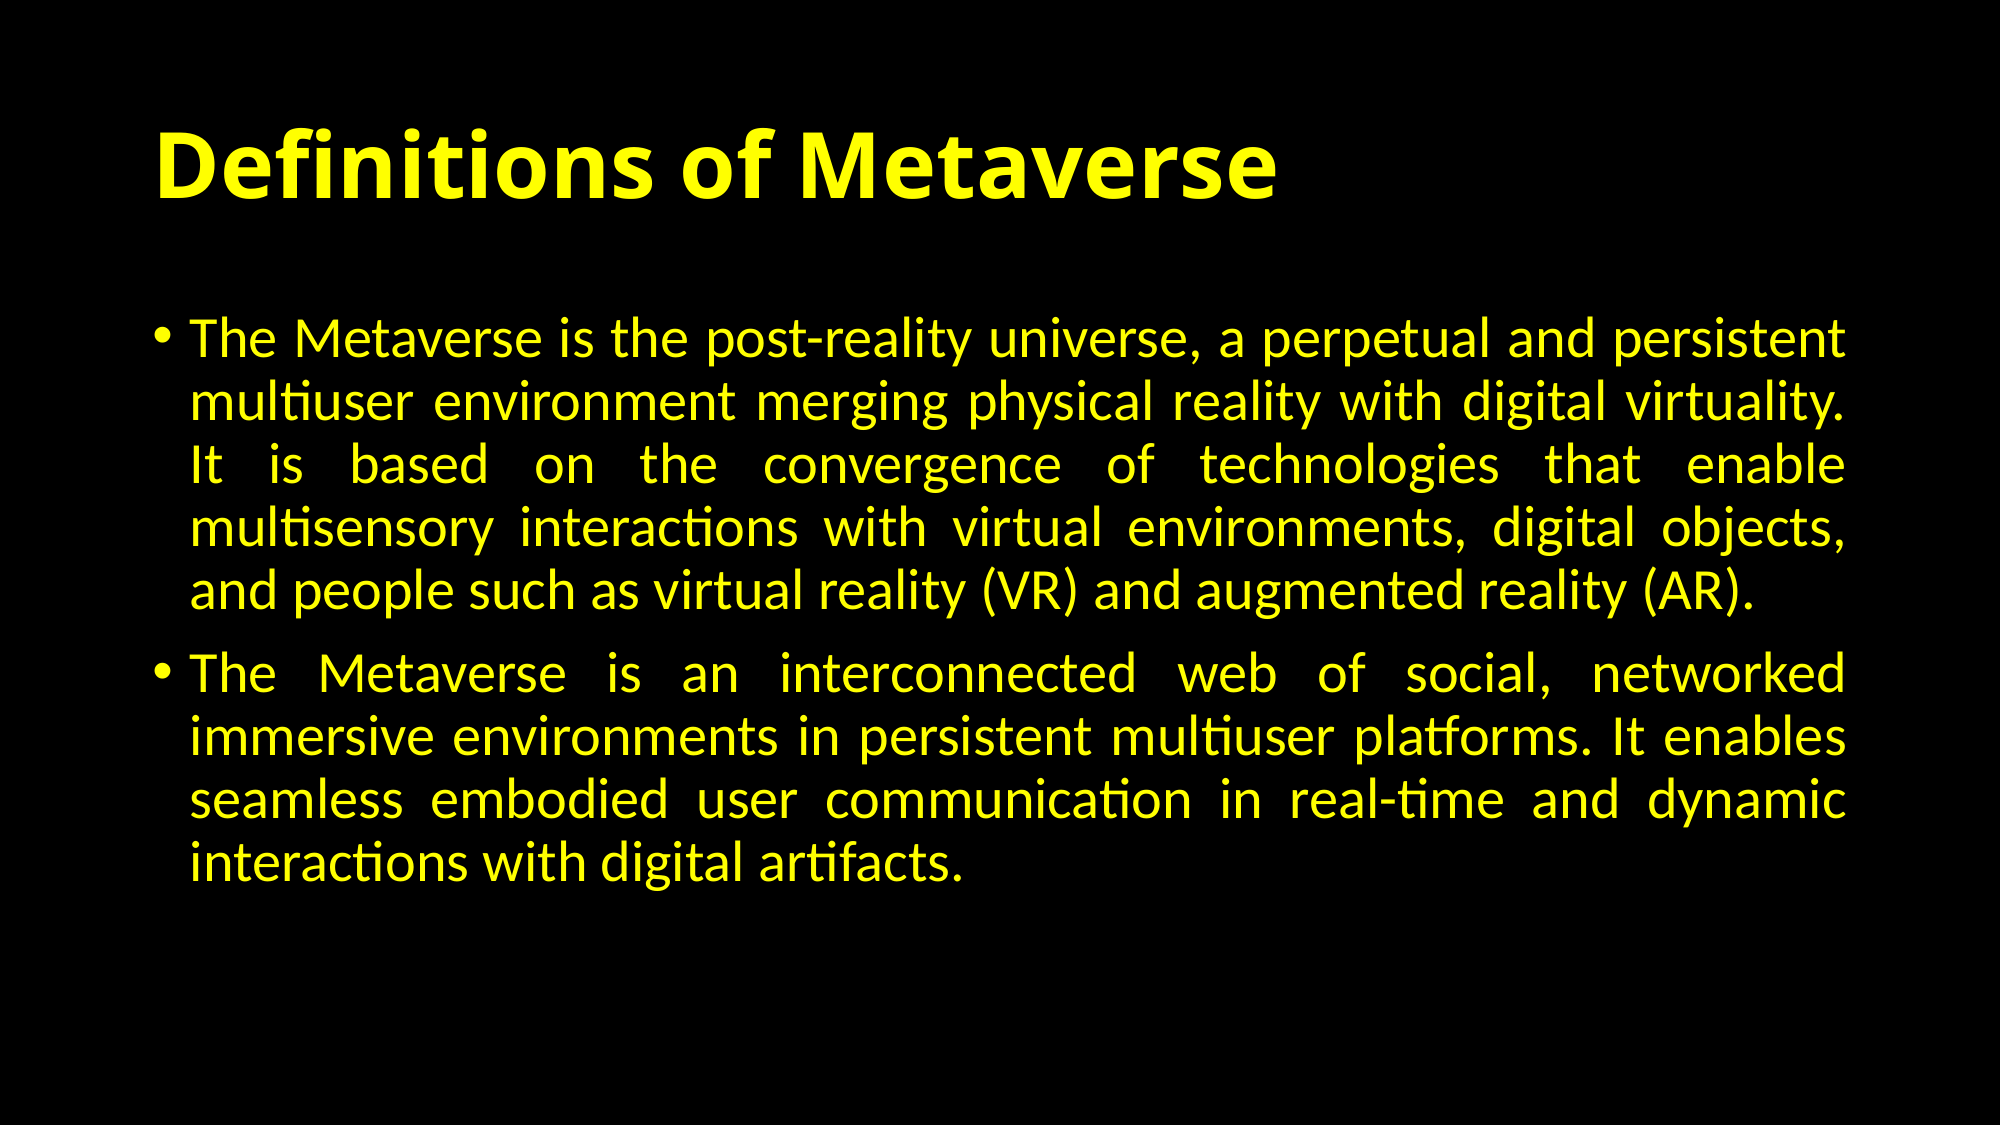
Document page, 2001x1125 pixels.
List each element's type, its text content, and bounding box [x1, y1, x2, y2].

title Definitions of Metaverse [137, 59, 1863, 278]
list The Metaverse is the post-reality universe, a perpetual and persistent multiuser environment merging physical reality with digital virtuality. It is based on the convergence of technologies that enable multisensory interactions with virtual environments, digital objects, and people such as virtual reality (VR) and augmented reality (AR). The Metaverse is an interconnected web of social, networked immersive environments in persistent multiuser platforms. It enables seamless embodied user communication in real-time and dynamic interactions with digital artifacts. [137, 299, 1863, 1014]
